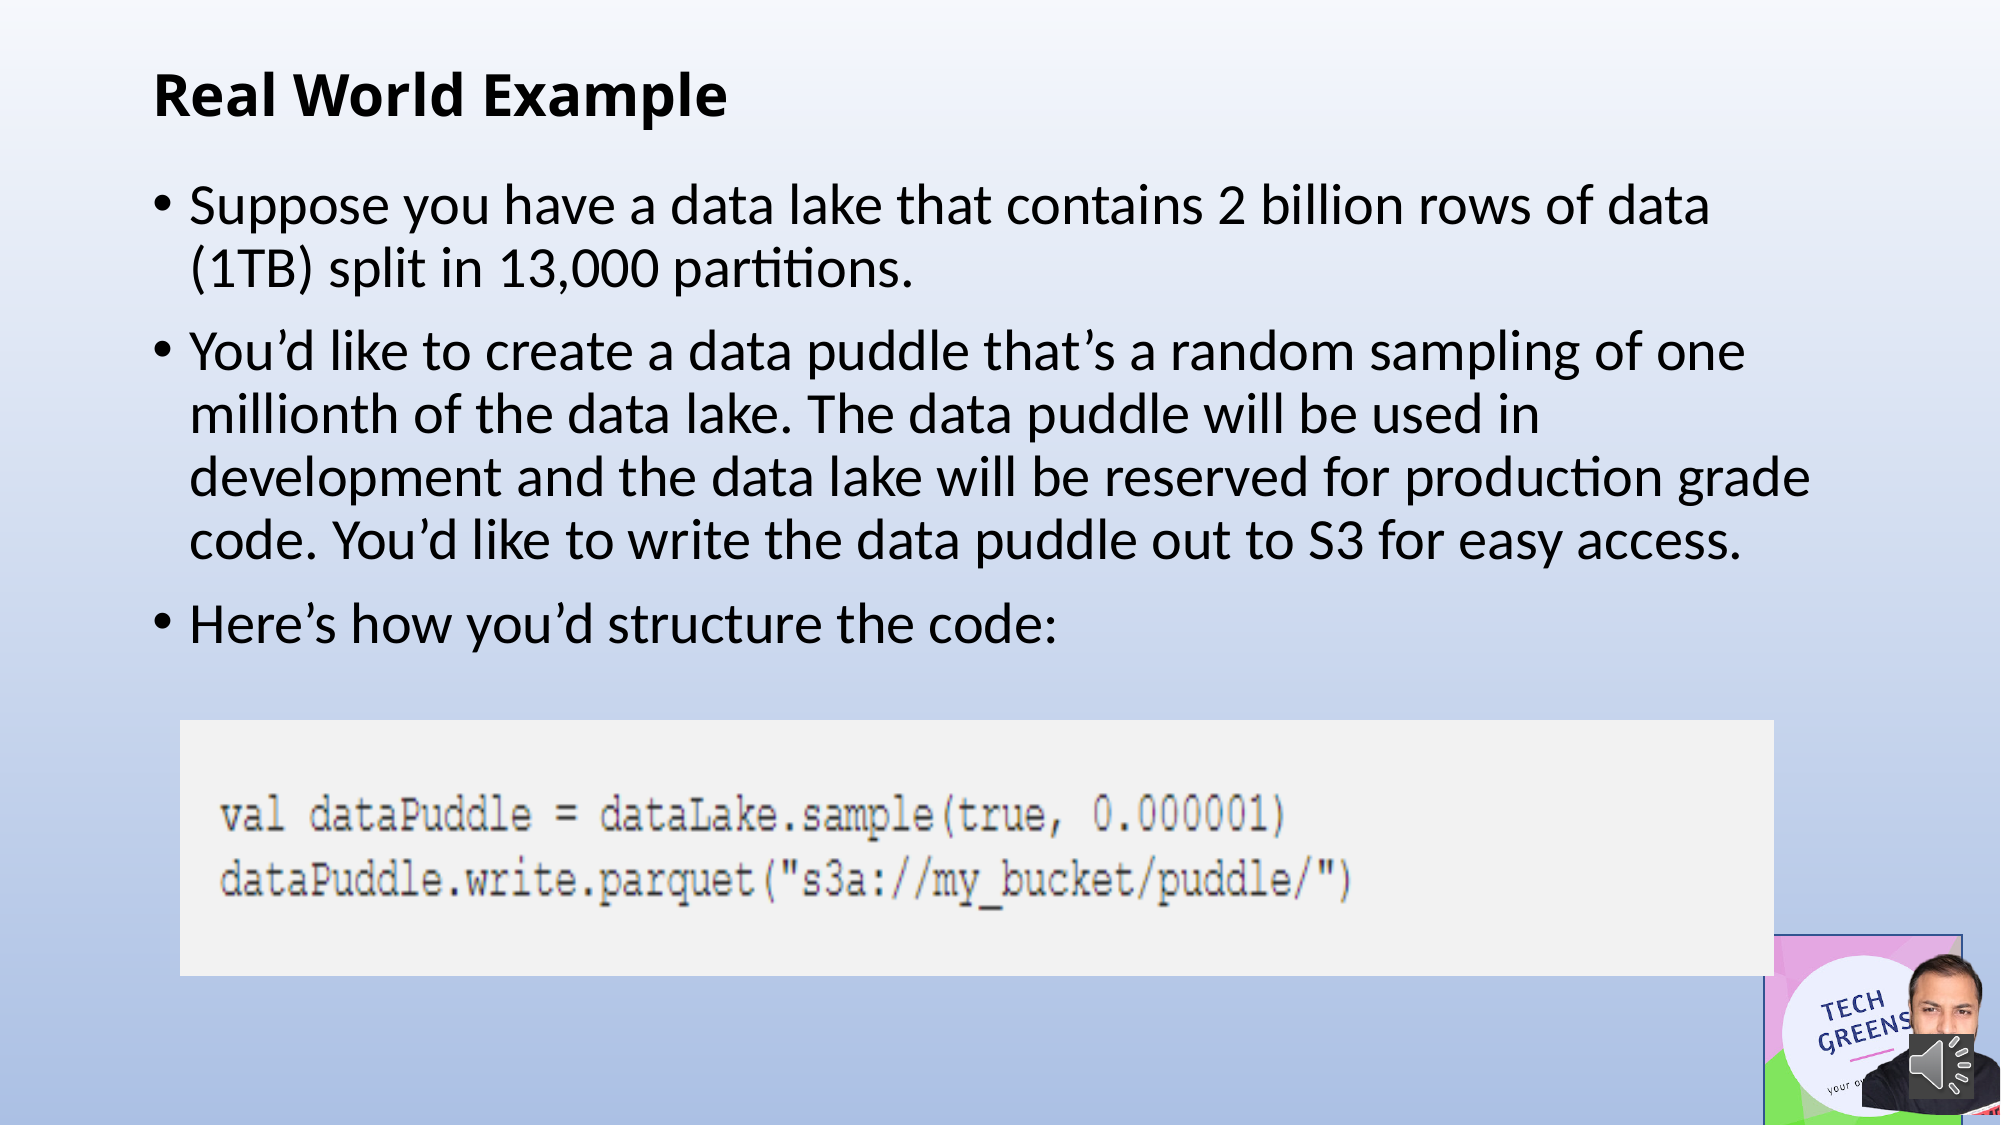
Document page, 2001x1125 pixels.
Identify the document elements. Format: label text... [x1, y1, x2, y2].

list Suppose you have a data lake that contains 2 billion rows of data (1TB) split in 13,000 partitions. You’d like to create a data puddle that’s a random sampling of one millionth of the data lake. The data puddle will be used in development and the data lake will be reserved for production grade code. You’d like to write the data puddle out to S3 for easy access. Here’s how you’d structure the code: [137, 166, 1863, 1014]
title Real World Example [137, 59, 1863, 135]
picture [1765, 936, 2001, 1125]
picture [179, 720, 1774, 977]
